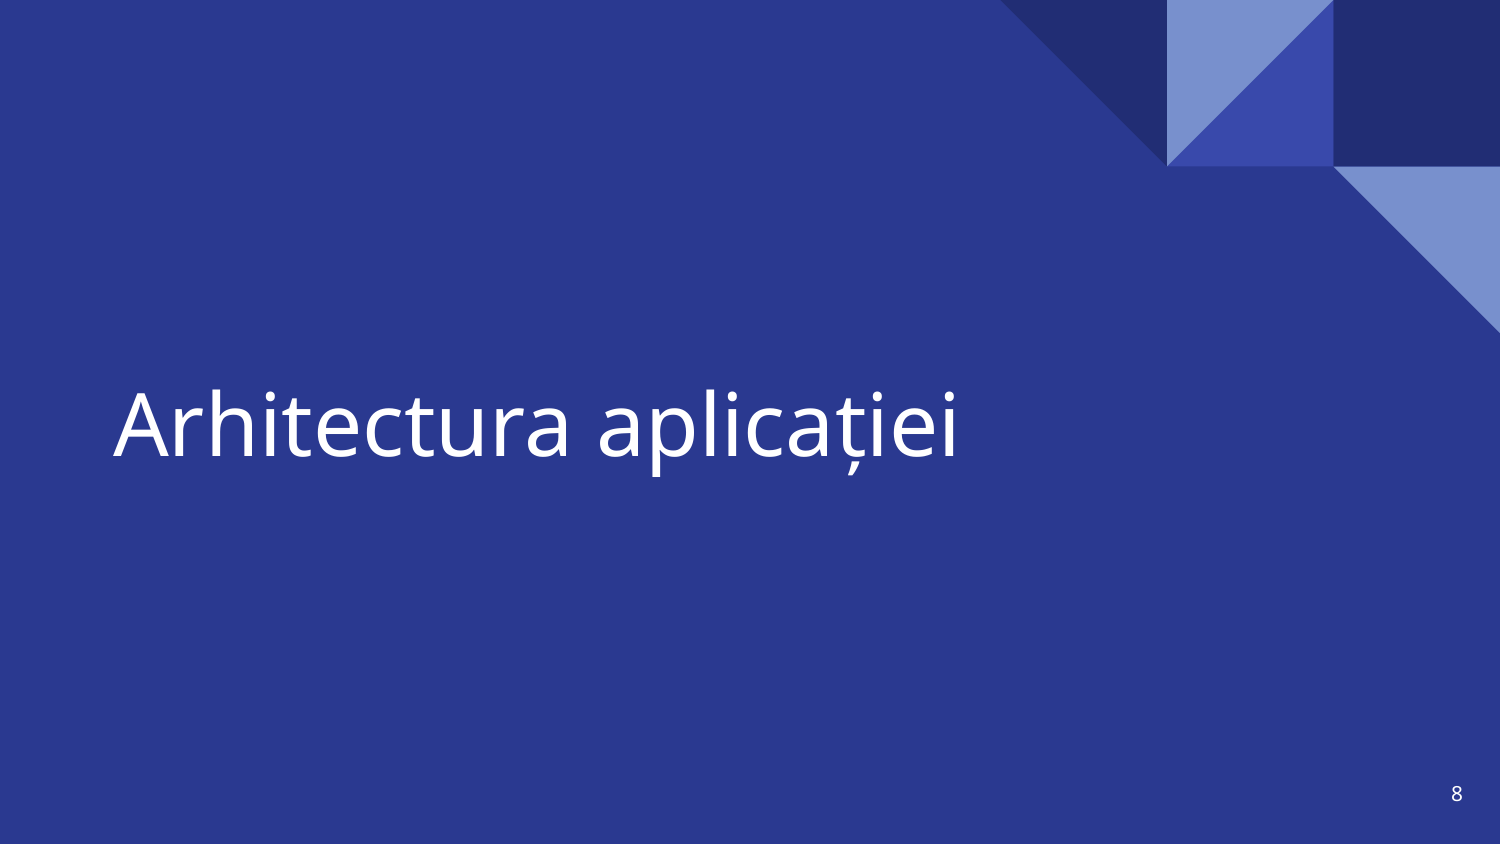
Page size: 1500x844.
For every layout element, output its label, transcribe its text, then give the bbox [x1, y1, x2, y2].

title Arhitectura aplicației [98, 353, 1447, 491]
slide_number ‹#› [1387, 762, 1478, 828]
